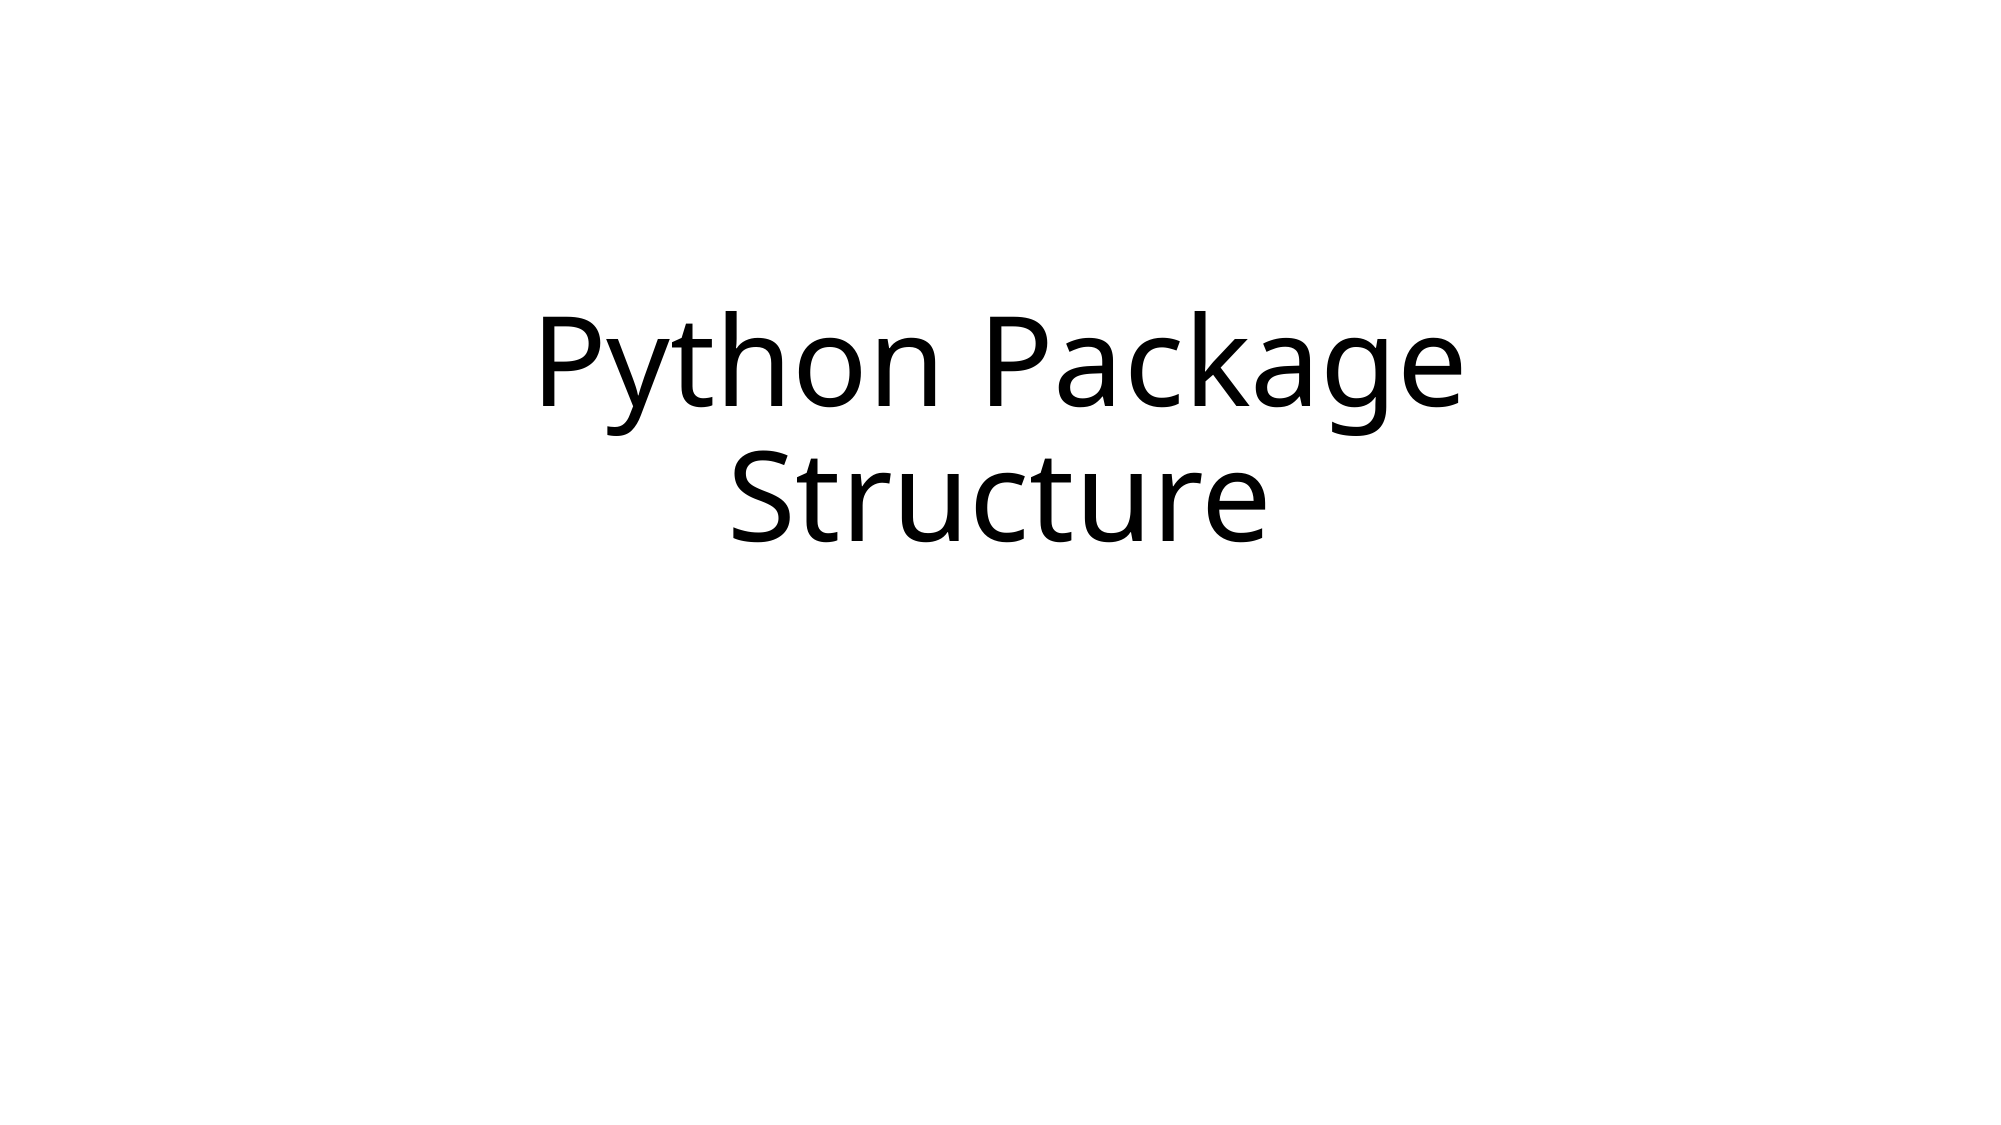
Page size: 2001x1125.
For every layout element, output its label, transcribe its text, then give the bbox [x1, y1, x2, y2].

title Python Package Structure [249, 184, 1750, 576]
